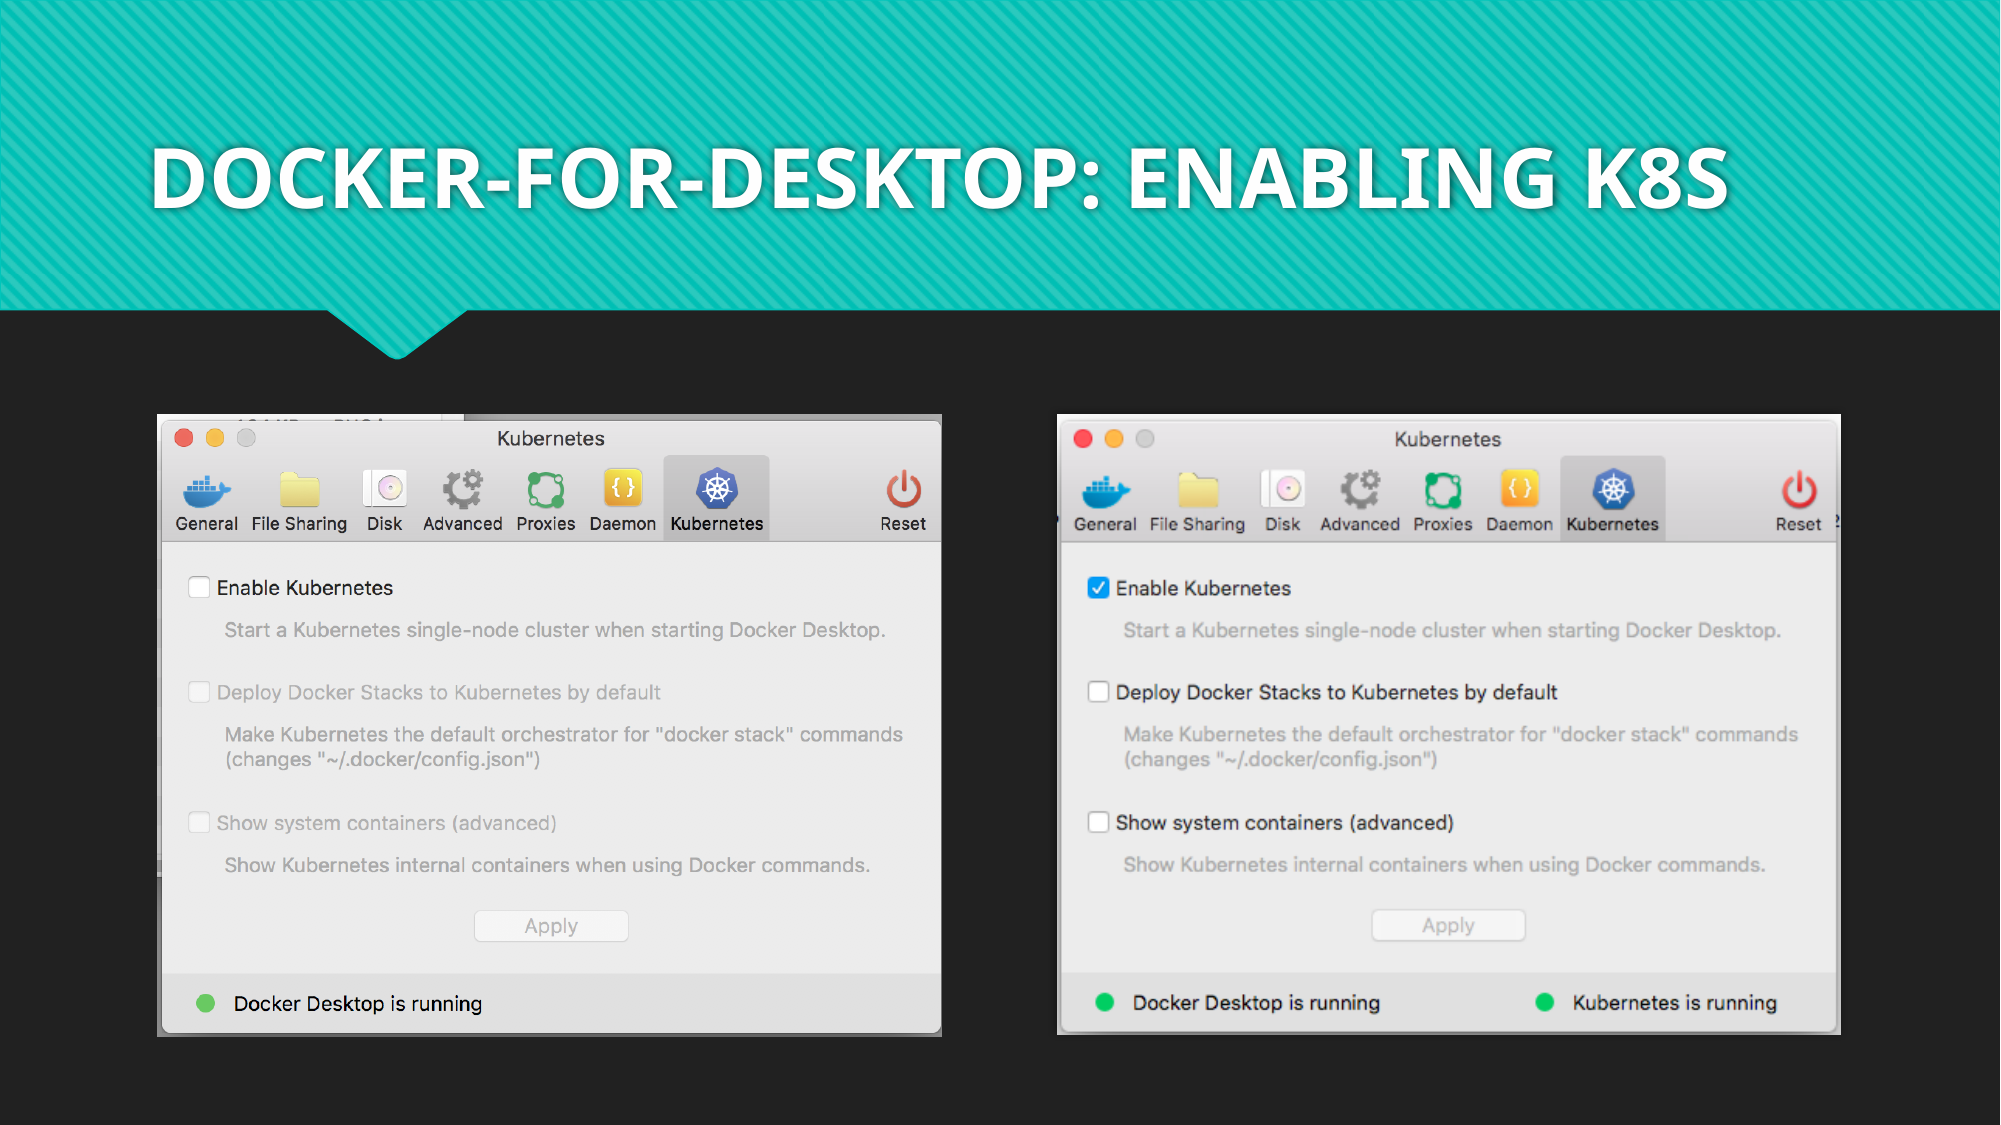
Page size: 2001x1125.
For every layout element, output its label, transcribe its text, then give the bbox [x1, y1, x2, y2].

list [1056, 414, 1841, 1035]
title DOCKER-FOR-DESKTOP: ENABLING K8S [132, 73, 1868, 233]
picture [157, 414, 942, 1038]
